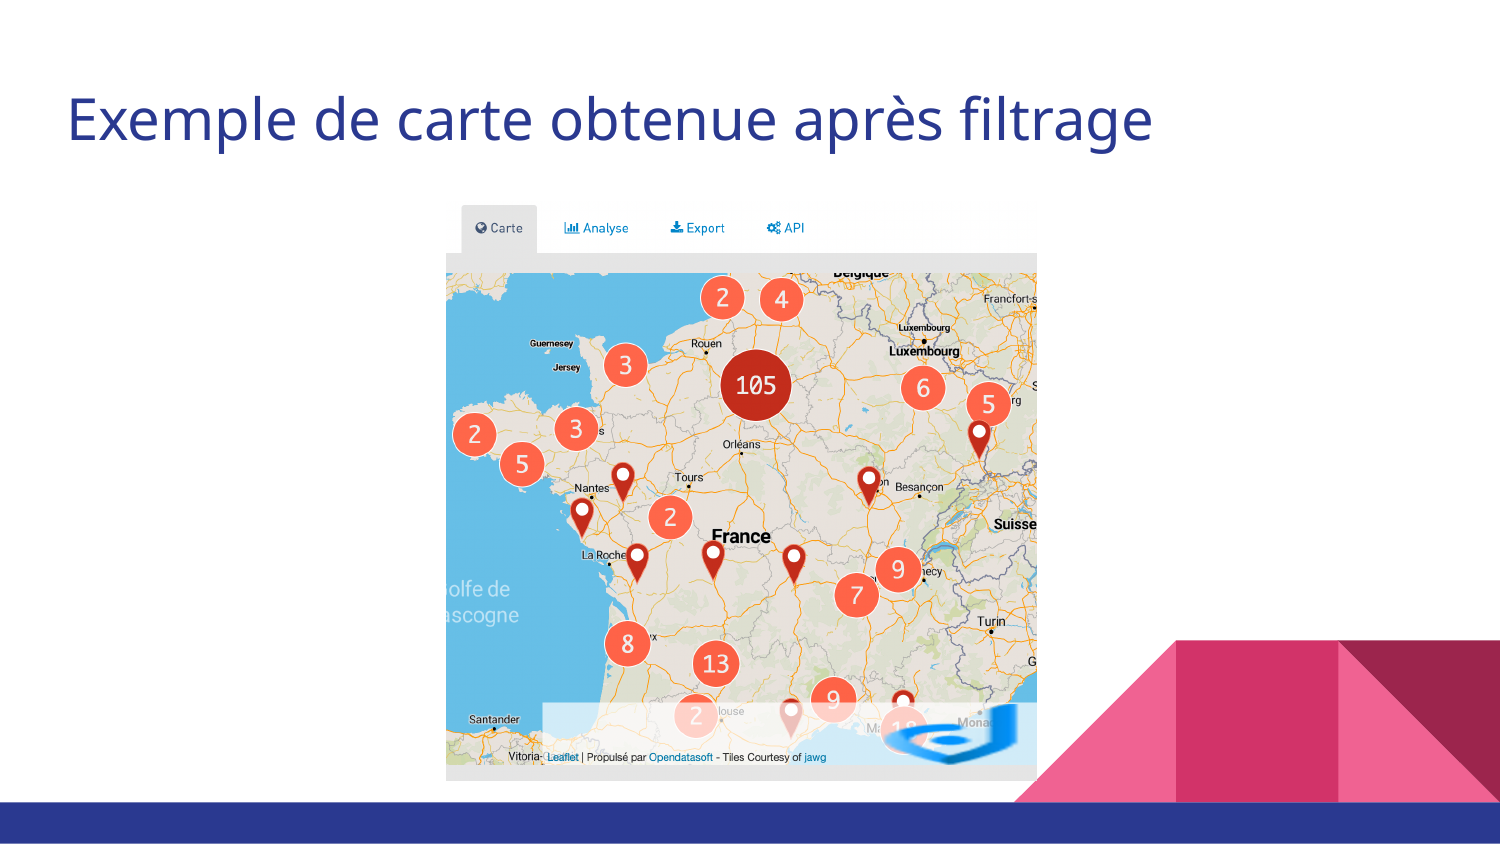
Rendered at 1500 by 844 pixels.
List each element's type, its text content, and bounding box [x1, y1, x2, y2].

title Exemple de carte obtenue après filtrage [51, 67, 1449, 167]
picture [446, 201, 1037, 781]
